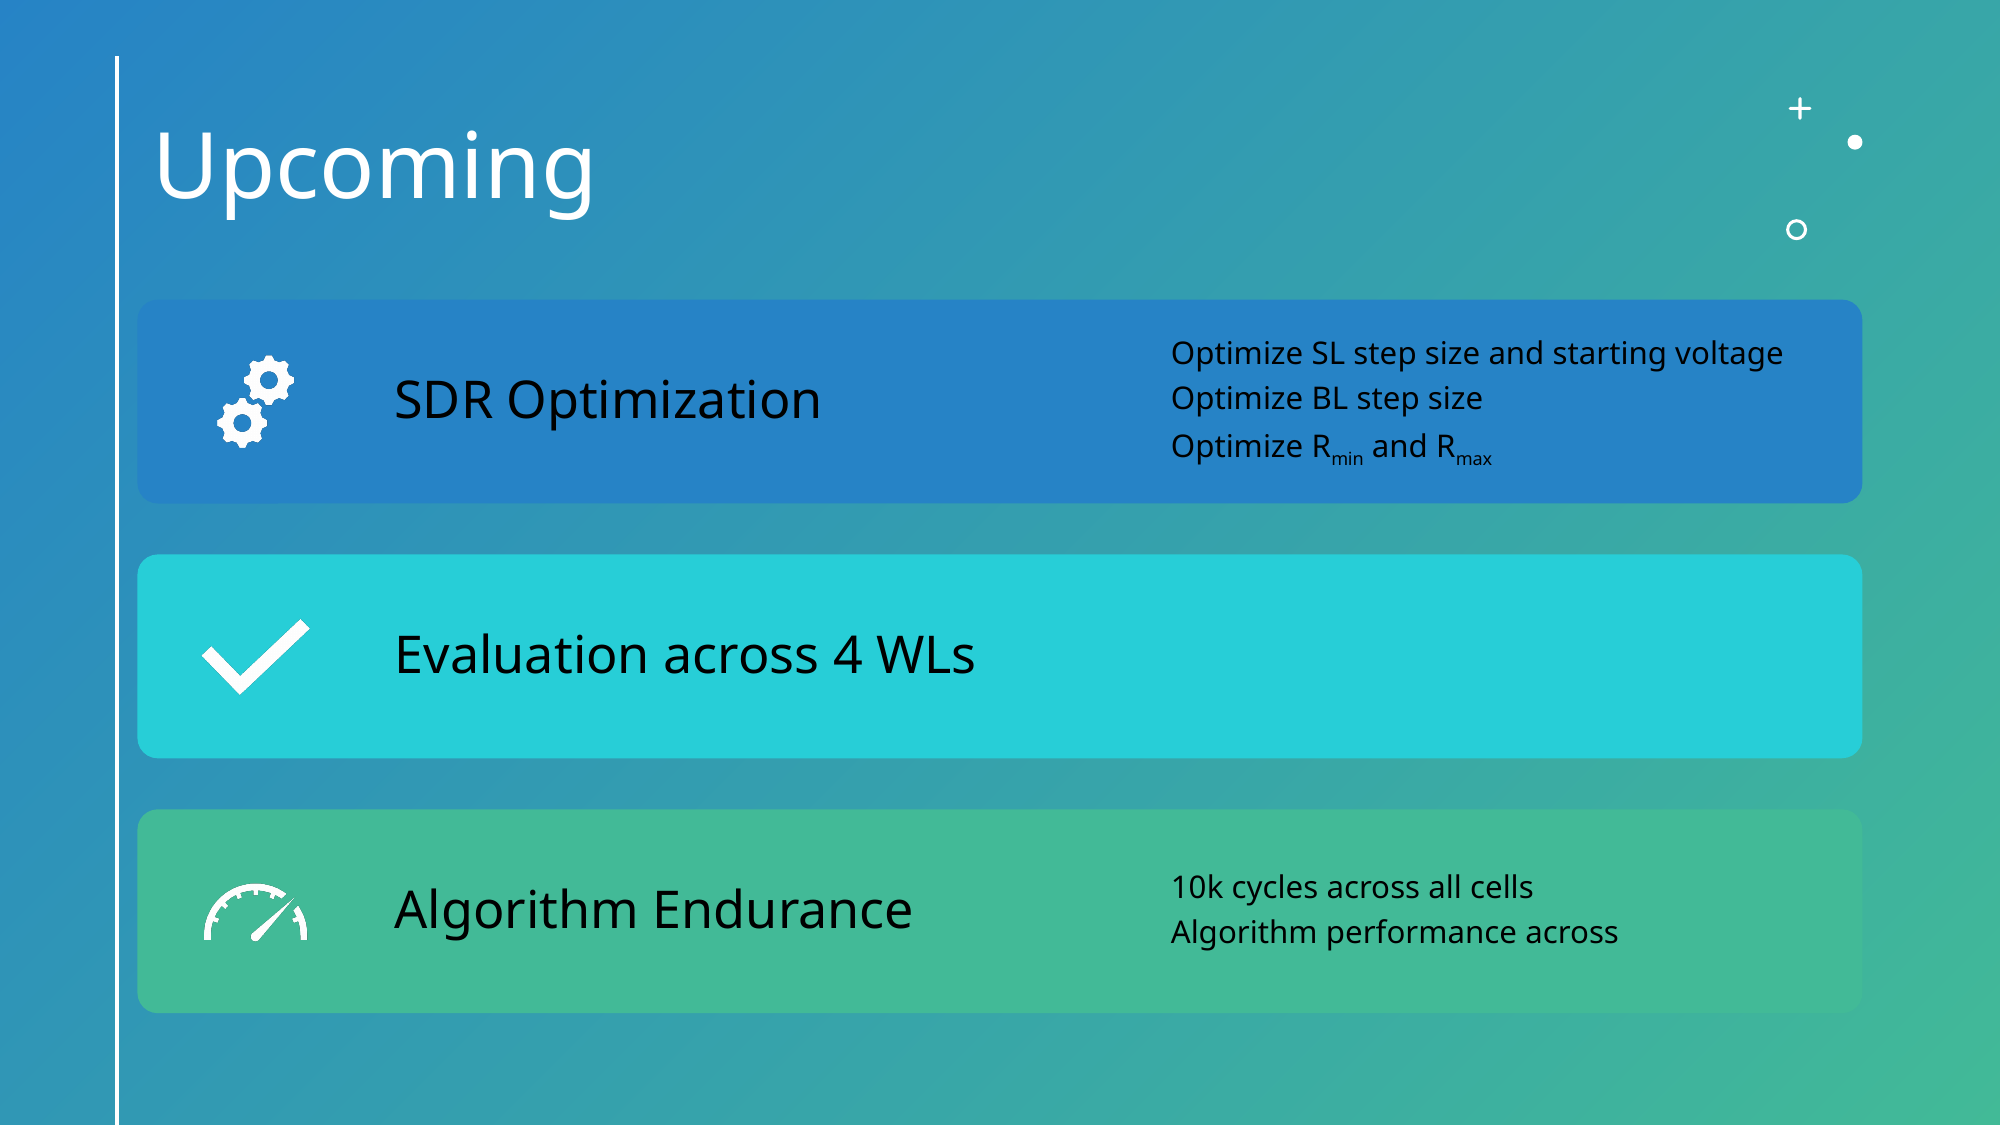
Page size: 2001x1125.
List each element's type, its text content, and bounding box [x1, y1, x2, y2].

text_box [1788, 97, 1812, 120]
text_box [1786, 219, 1808, 241]
title Upcoming [137, 59, 1746, 278]
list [137, 299, 1863, 1014]
text_box [0, 0, 2000, 1125]
text_box [1847, 134, 1863, 150]
